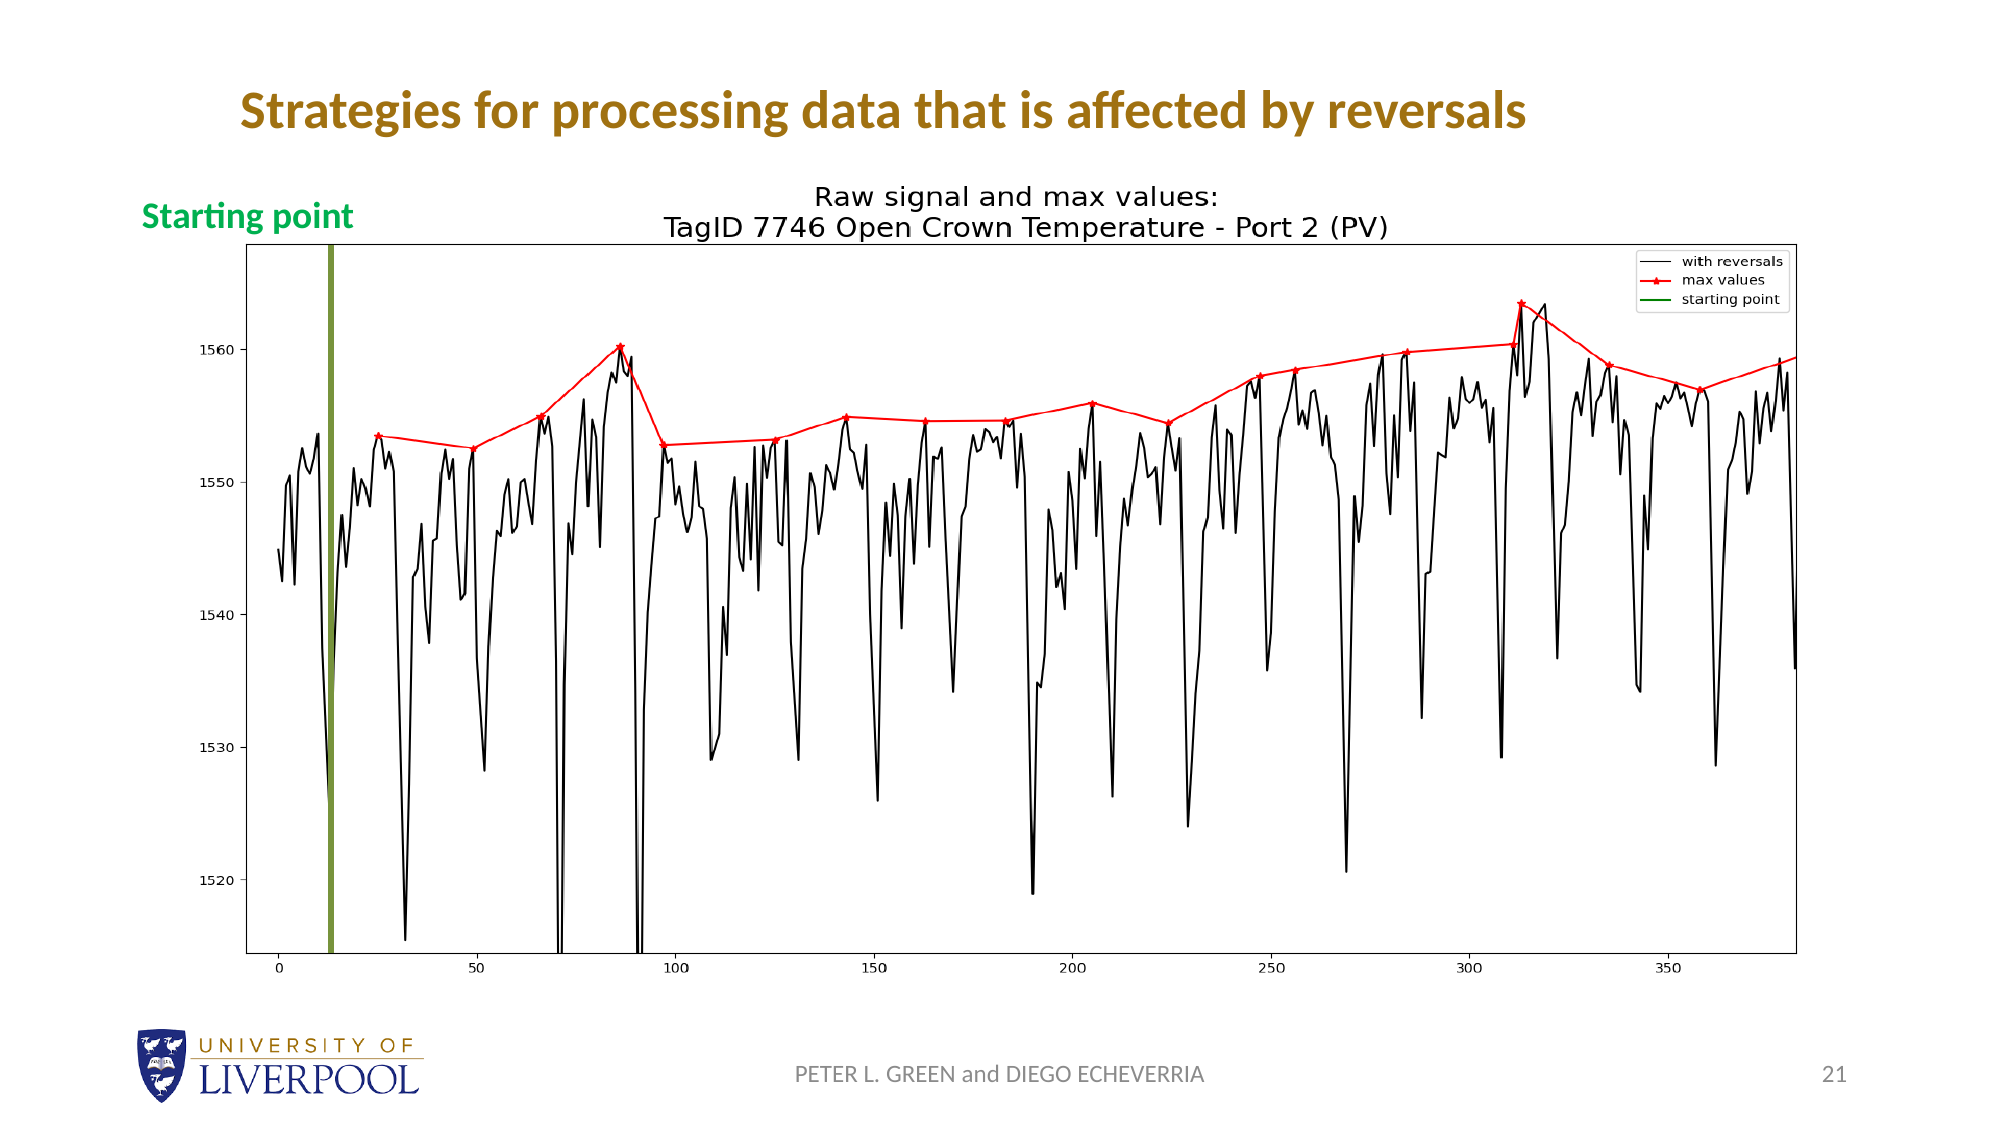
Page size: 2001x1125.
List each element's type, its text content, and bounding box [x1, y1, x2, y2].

picture [190, 183, 1810, 982]
text_box Starting point [127, 183, 190, 244]
text_box Strategies for processing data that is affected by reversals [225, 66, 1898, 147]
picture [137, 1029, 424, 1103]
footer PETER L. GREEN and DIEGO ECHEVERRIA [662, 1042, 1338, 1103]
slide_number 21 [1412, 1042, 1863, 1103]
